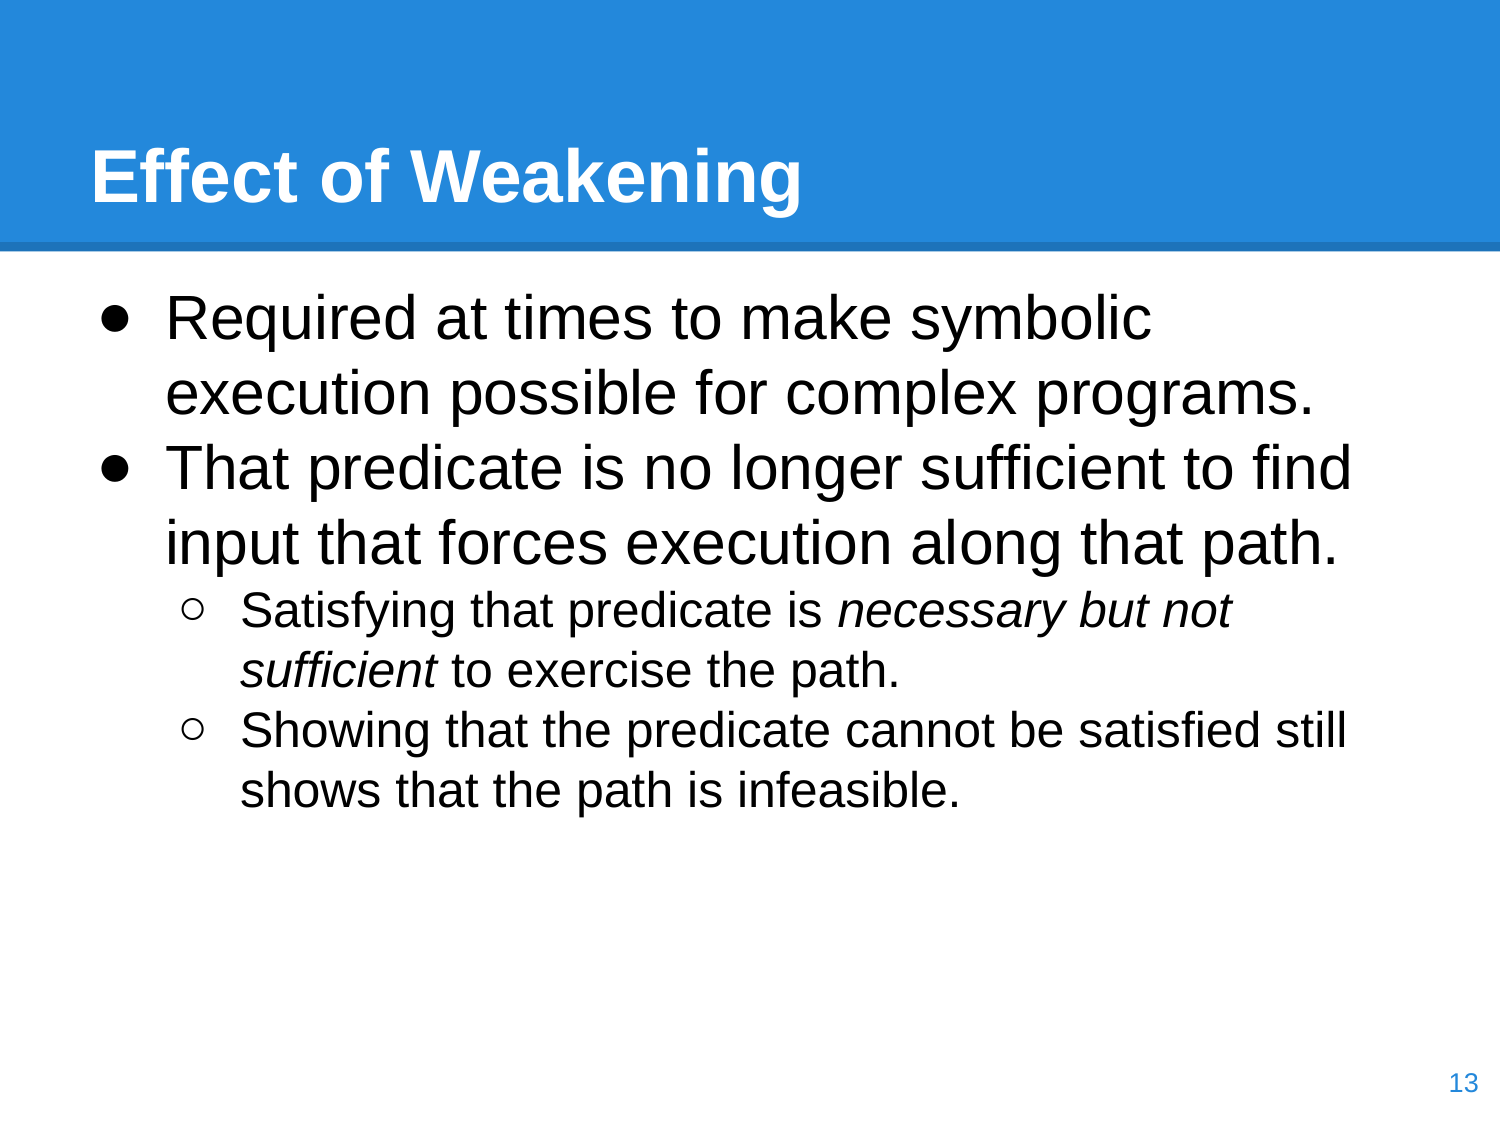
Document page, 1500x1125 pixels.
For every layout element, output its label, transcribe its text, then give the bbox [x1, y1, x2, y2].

title Effect of Weakening [75, 45, 1425, 233]
list Required at times to make symbolic execution possible for complex programs. That predicate is no longer sufficient to find input that forces execution along that path. Satisfying that predicate is necessary but not sufficient to exercise the path. Showing that the predicate cannot be satisfied still shows that the path is infeasible. [75, 262, 1425, 1078]
slide_number ‹#› [1403, 1038, 1494, 1125]
